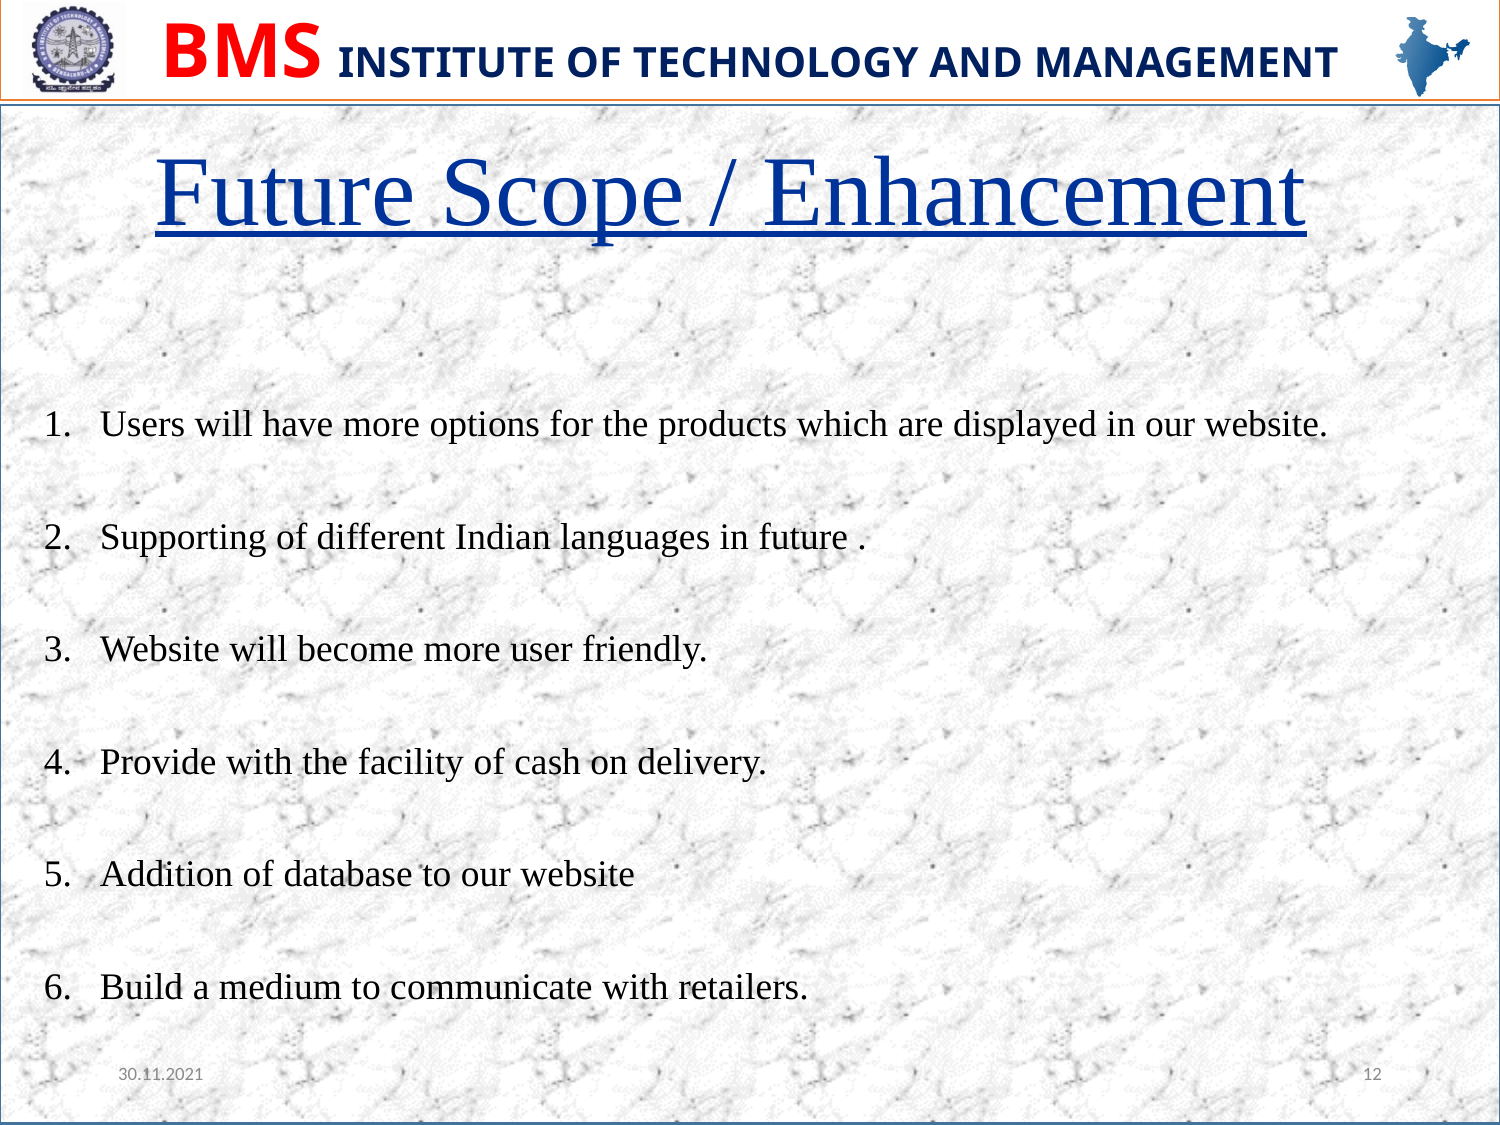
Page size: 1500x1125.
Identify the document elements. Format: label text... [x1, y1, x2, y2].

picture [1, 106, 1499, 1122]
slide_number 12 [1059, 1042, 1397, 1103]
picture [1394, 17, 1471, 98]
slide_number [103, 1042, 441, 1103]
text_box Users will have more options for the products which are displayed in our website. Supporting of different Indian languages in future . Website will become more user friendly. Provide with the facility of cash on delivery. Addition of database to our website Build a medium to communicate with retailers. [28, 279, 1472, 1014]
text_box Future Scope / Enhancement [139, 118, 1323, 254]
picture [22, 2, 126, 98]
